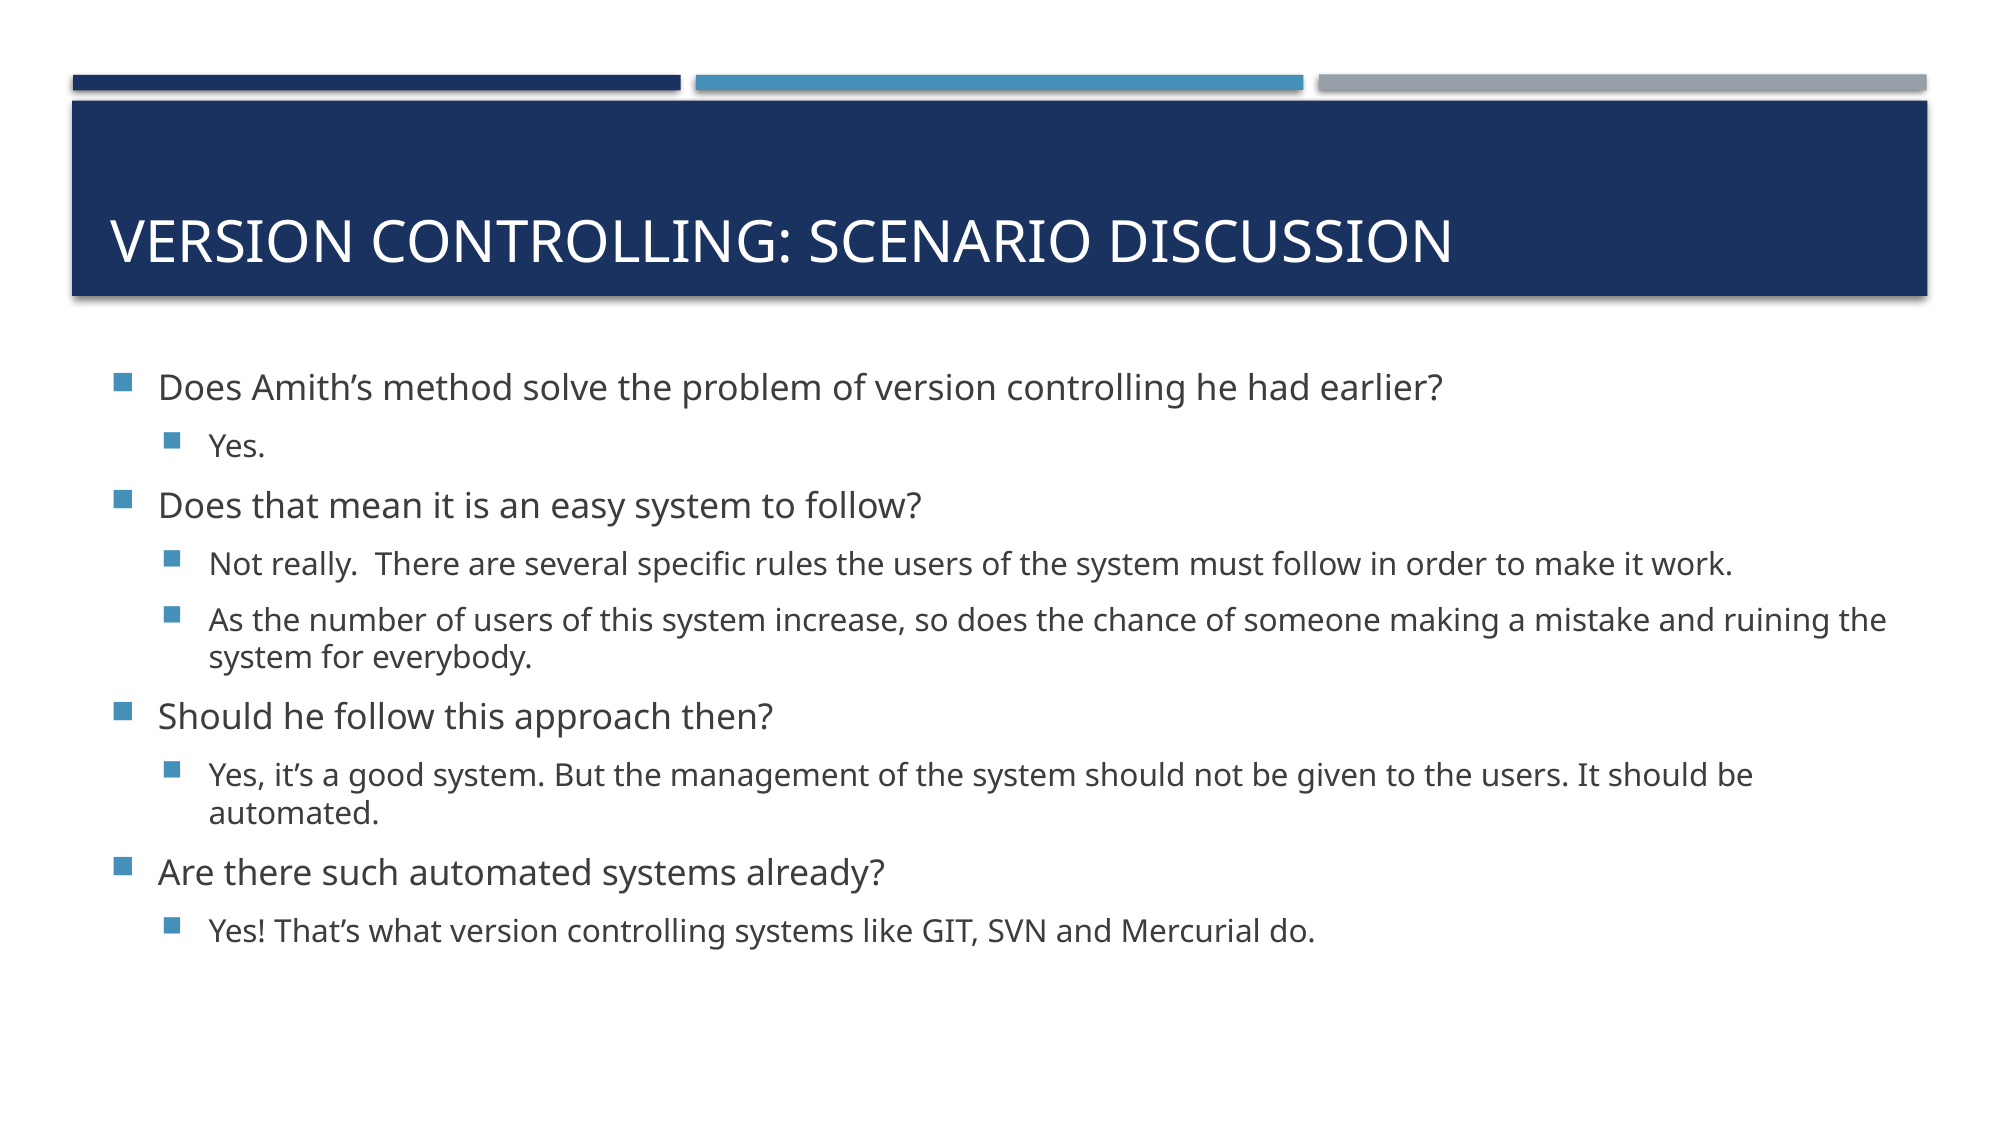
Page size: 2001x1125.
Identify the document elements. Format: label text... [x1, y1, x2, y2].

title Version Controlling: Scenario Discussion [95, 115, 1905, 282]
list Does Amith’s method solve the problem of version controlling he had earlier? Yes. Does that mean it is an easy system to follow? Not really. There are several specific rules the users of the system must follow in order to make it work. As the number of users of this system increase, so does the chance of someone making a mistake and ruining the system for everybody. Should he follow this approach then? Yes, it’s a good system. But the management of the system should not be given to the users. It should be automated. Are there such automated systems already? Yes! That’s what version controlling systems like GIT, SVN and Mercurial do. [95, 357, 1905, 962]
